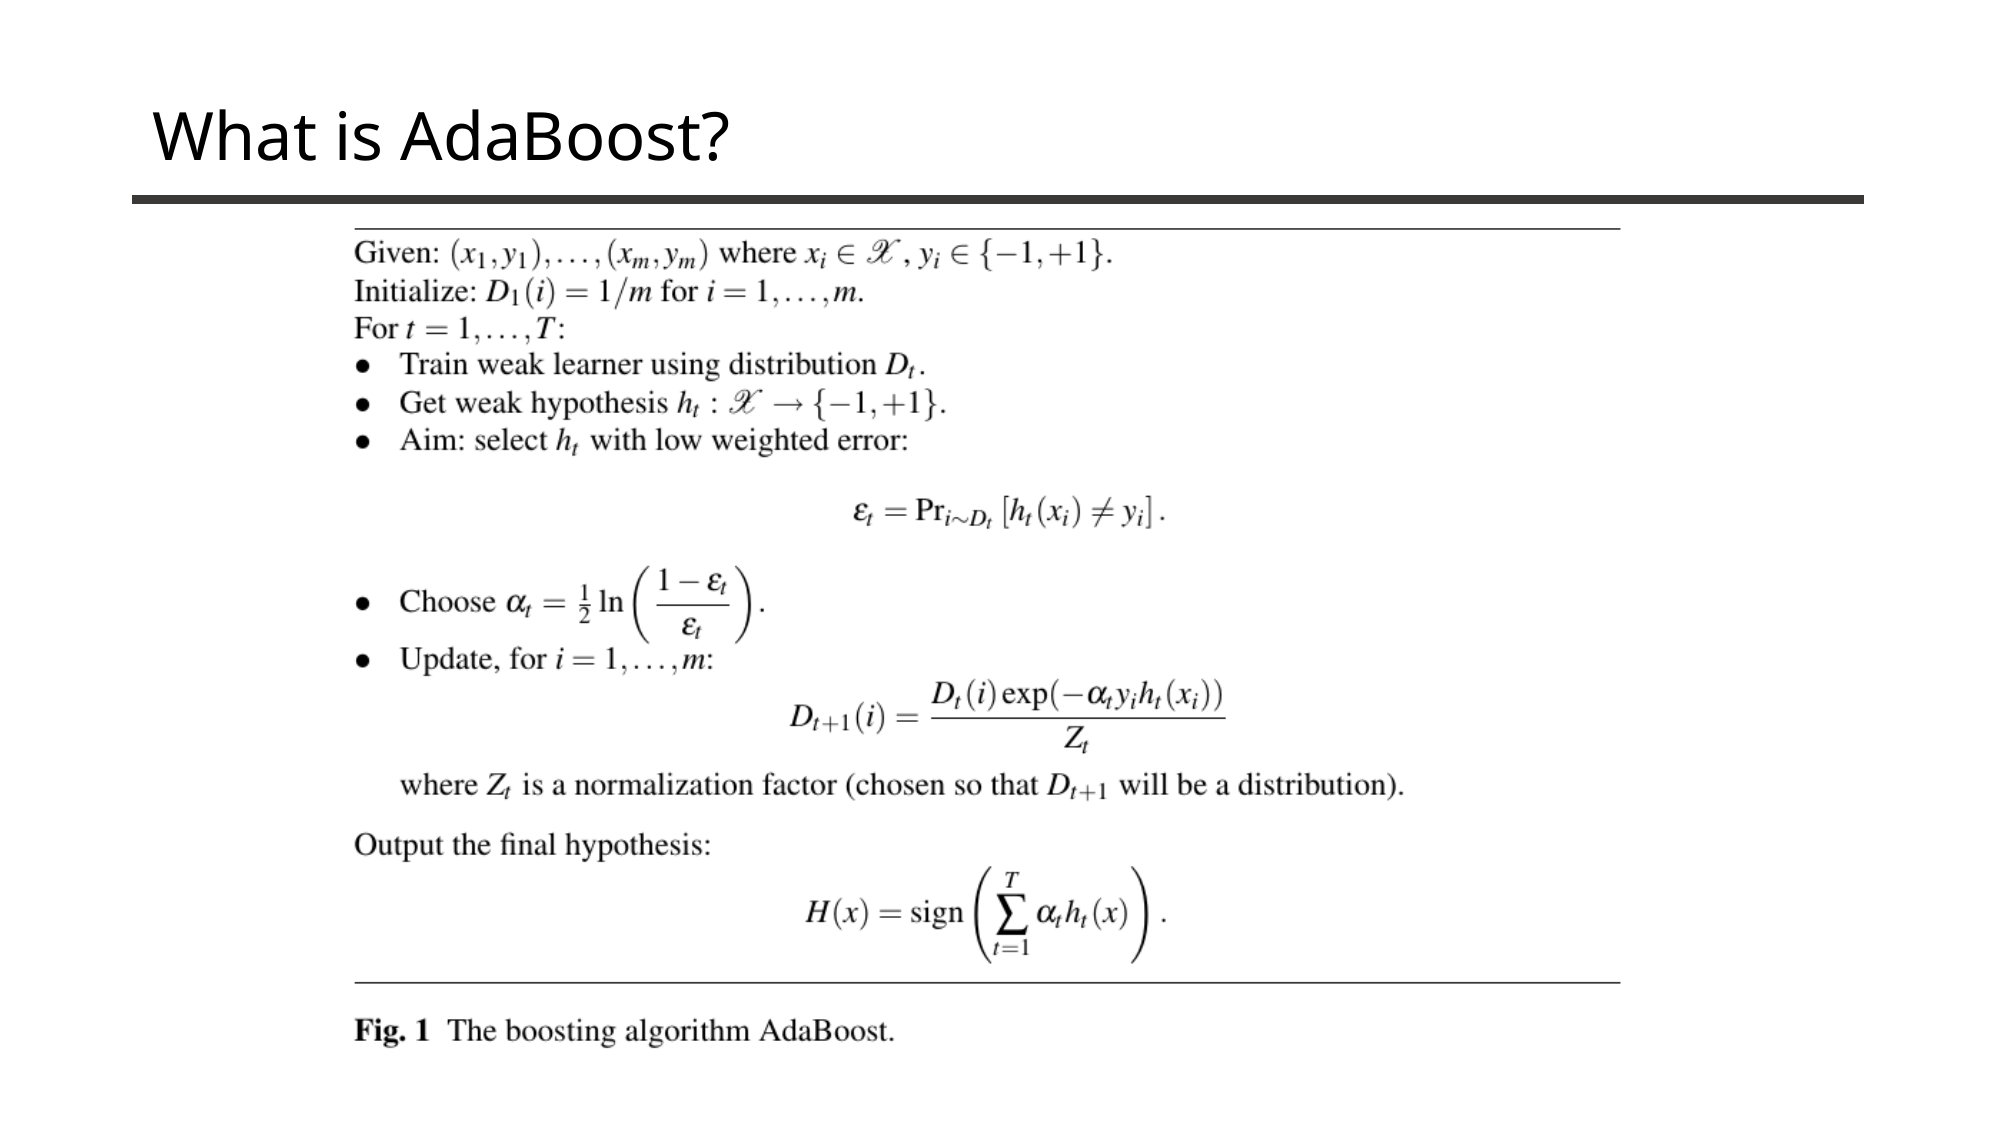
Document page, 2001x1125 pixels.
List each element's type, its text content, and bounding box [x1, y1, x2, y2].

title What is AdaBoost? [137, 204, 1863, 214]
picture [335, 217, 1665, 1061]
title What is AdaBoost? [137, 64, 1863, 195]
